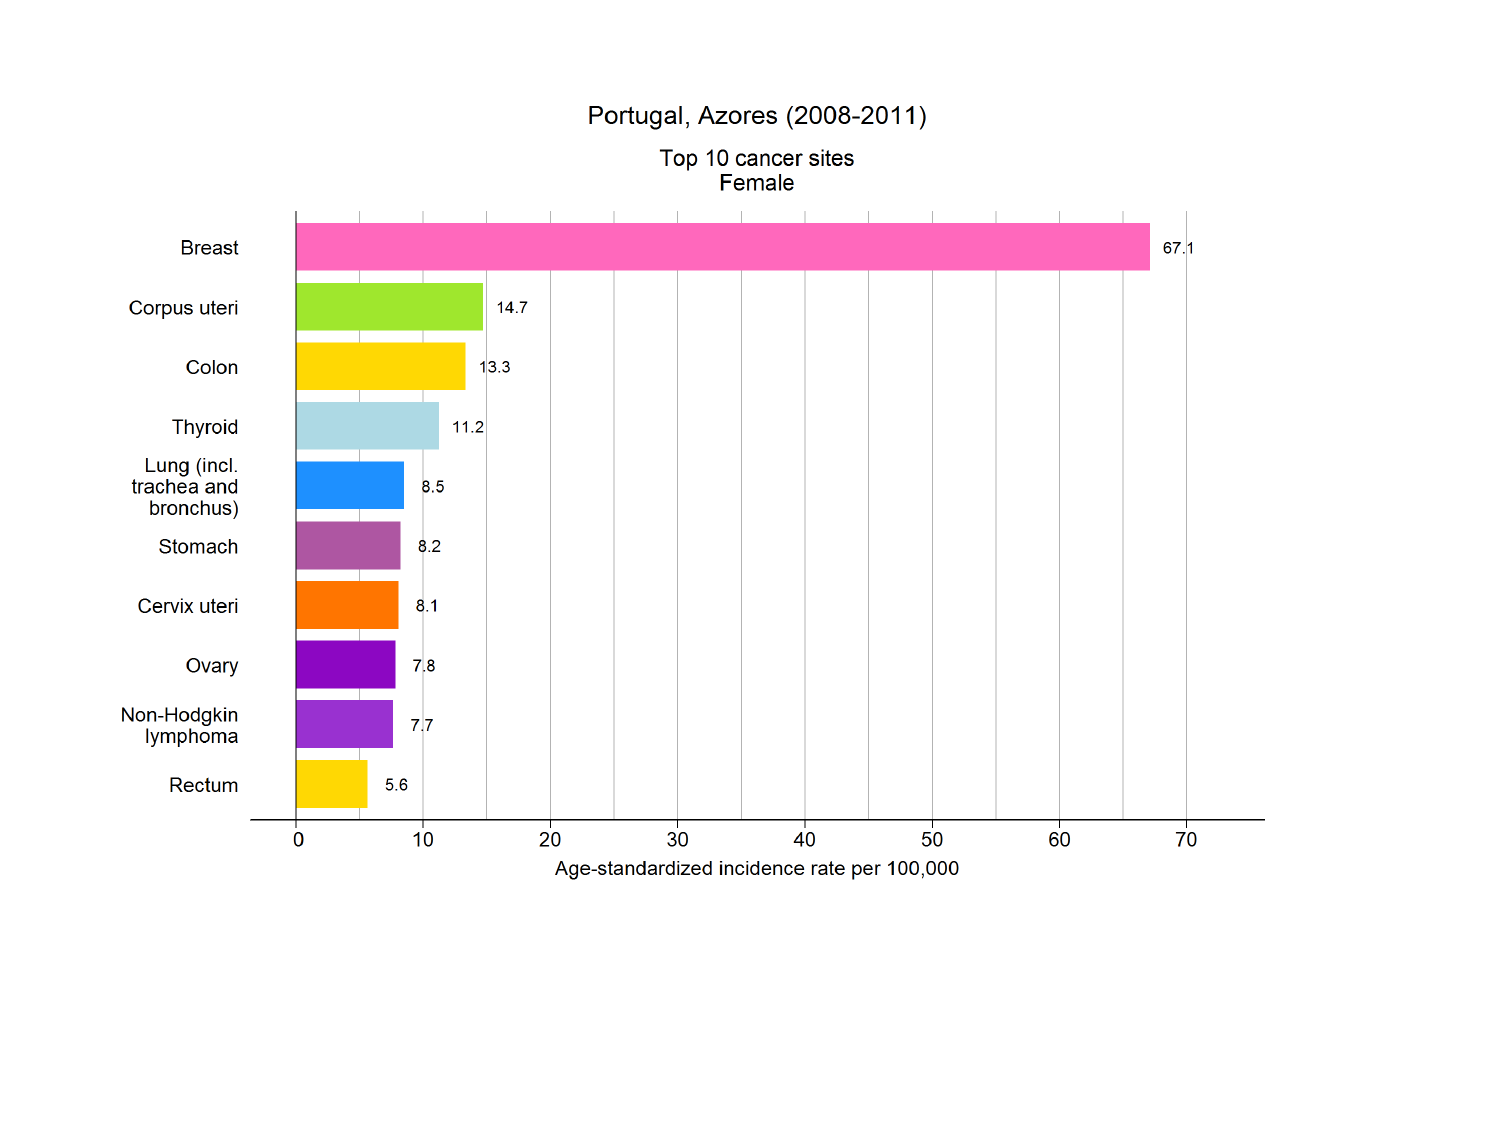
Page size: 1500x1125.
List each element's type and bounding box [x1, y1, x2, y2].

list [91, 67, 1293, 917]
